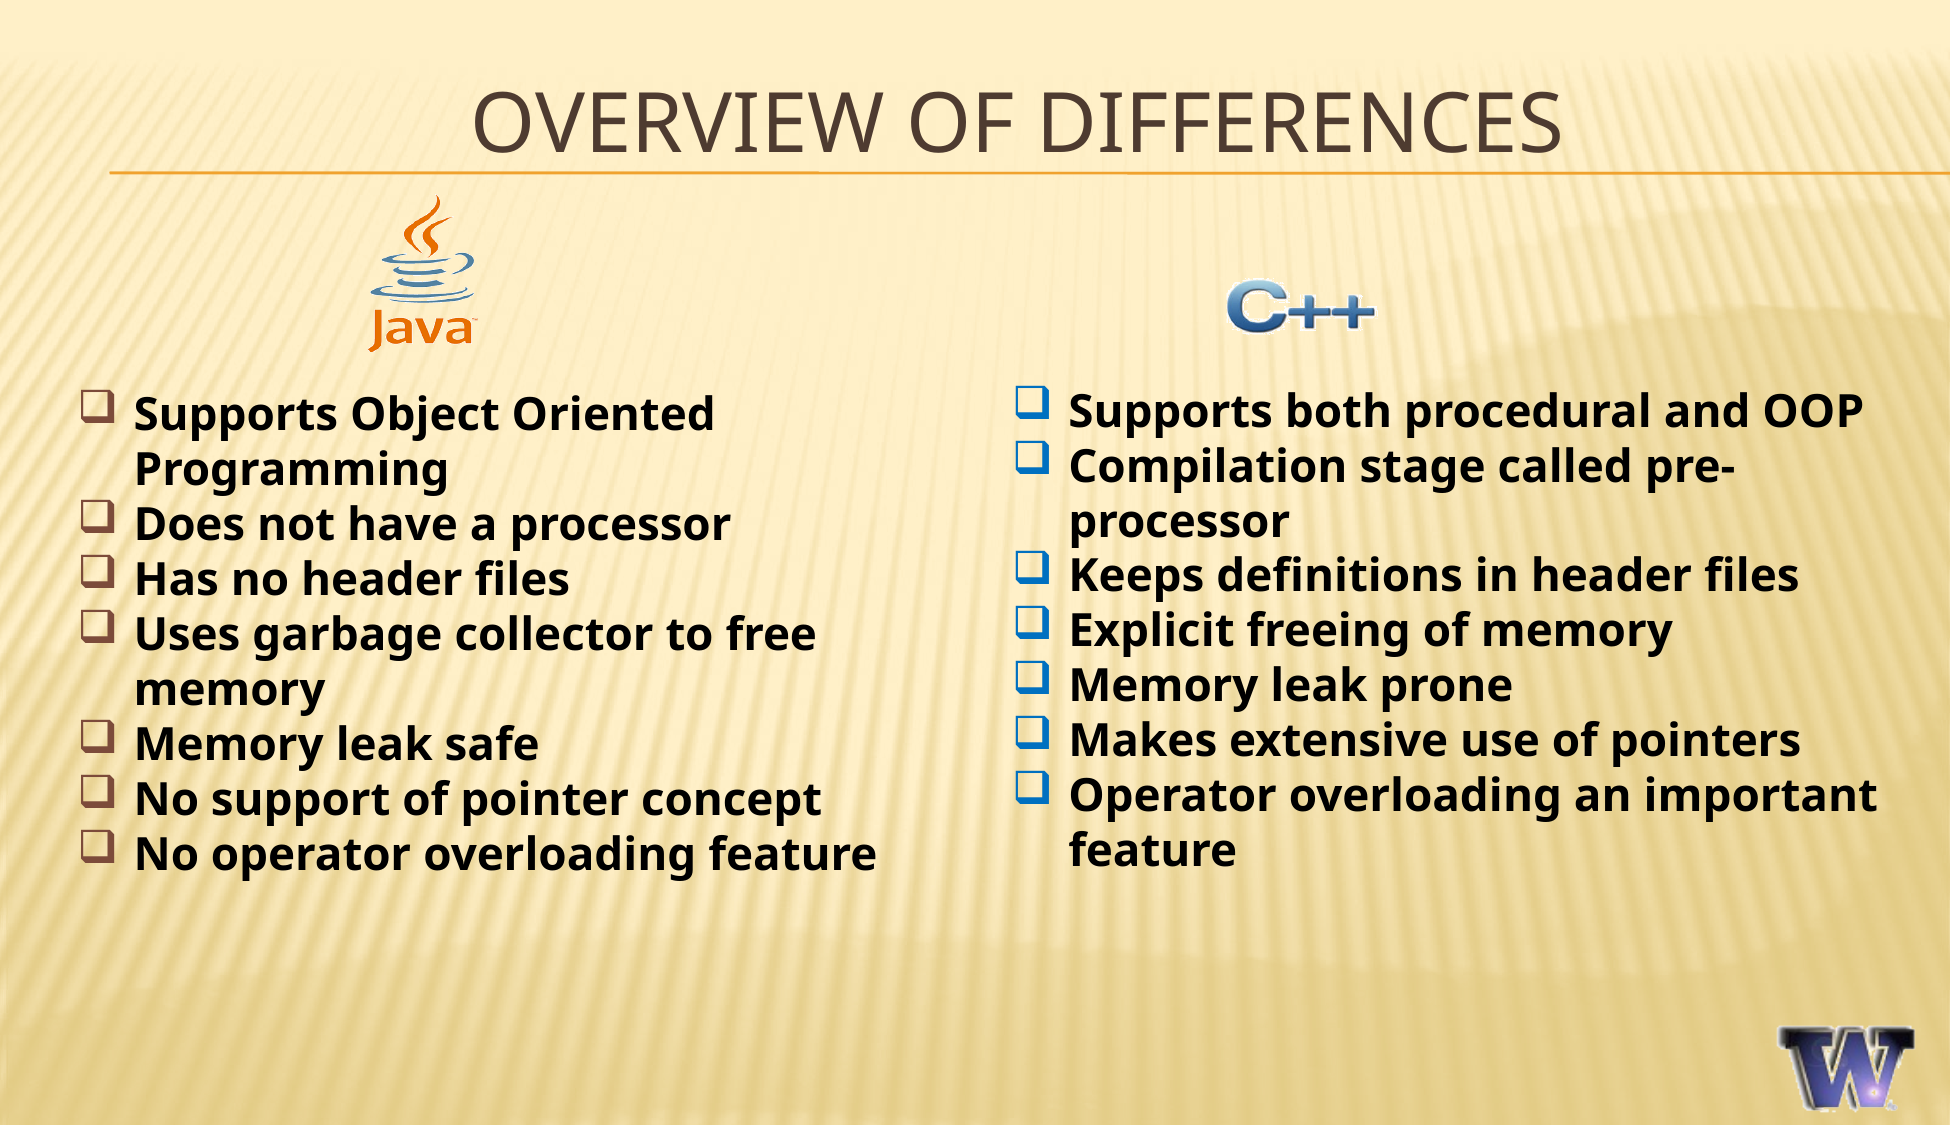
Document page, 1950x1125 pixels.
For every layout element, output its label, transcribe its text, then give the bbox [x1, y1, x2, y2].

text_box Supports both procedural and OOP Compilation stage called pre-processor Keeps definitions in header files Explicit freeing of memory Memory leak prone Makes extensive use of pointers Operator overloading an important feature [997, 373, 1925, 884]
picture [316, 191, 528, 355]
title Overview of differences [33, 50, 1886, 188]
text_box Supports Object Oriented Programming Does not have a processor Has no header files Uses garbage collector to free memory Memory leak safe No support of pointer concept No operator overloading feature [62, 377, 943, 933]
picture [1754, 1012, 1948, 1125]
picture [1211, 261, 1391, 354]
